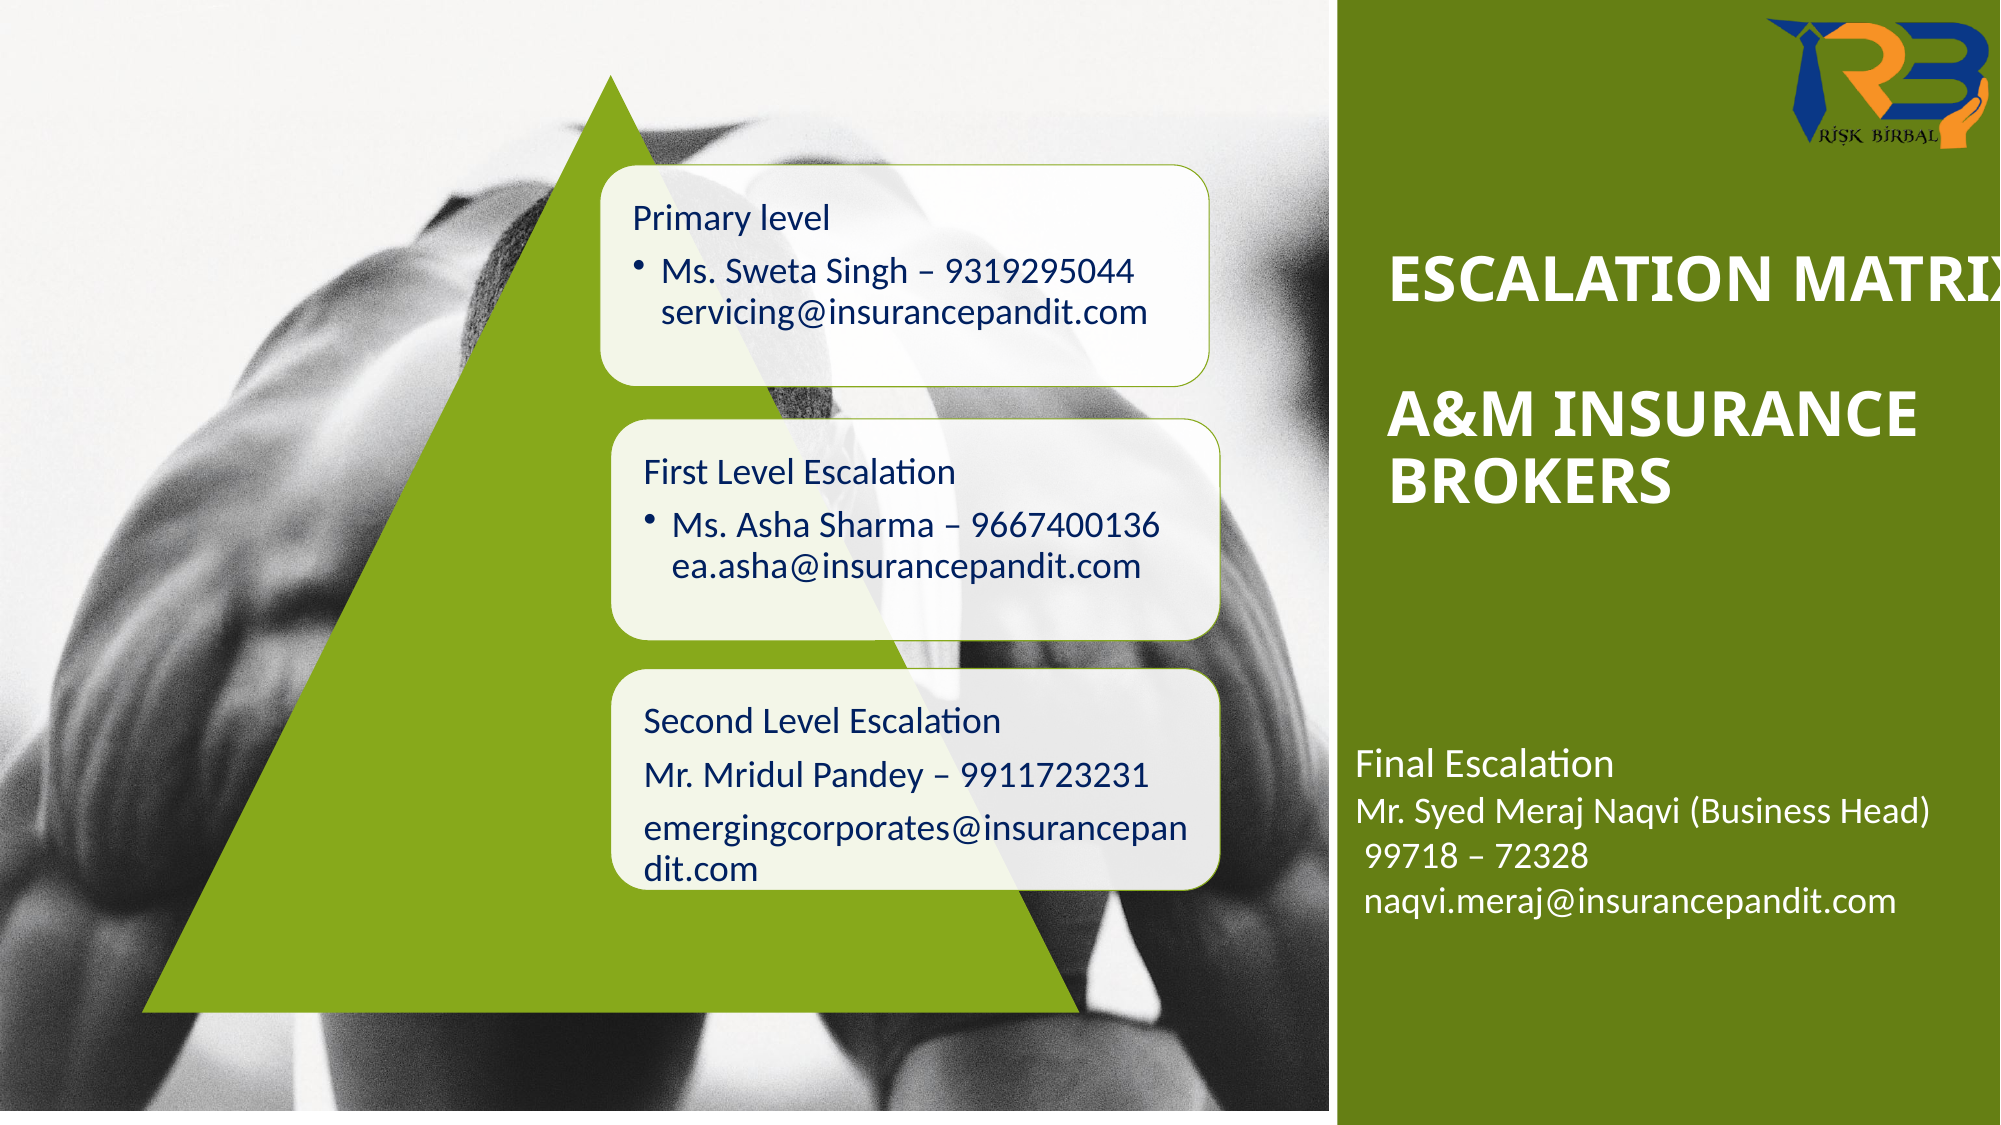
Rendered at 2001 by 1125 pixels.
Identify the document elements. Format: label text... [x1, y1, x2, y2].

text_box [86, 74, 1275, 1013]
title Escalation Matrix A&M Insurance Brokers [1372, 301, 2000, 678]
picture [0, 0, 1329, 1111]
picture [1766, 18, 1989, 149]
text_box Final Escalation Mr. Syed Meraj Naqvi (Business Head) 99718 – 72328 naqvi.meraj@insurancepandit.com [1340, 728, 2000, 1033]
